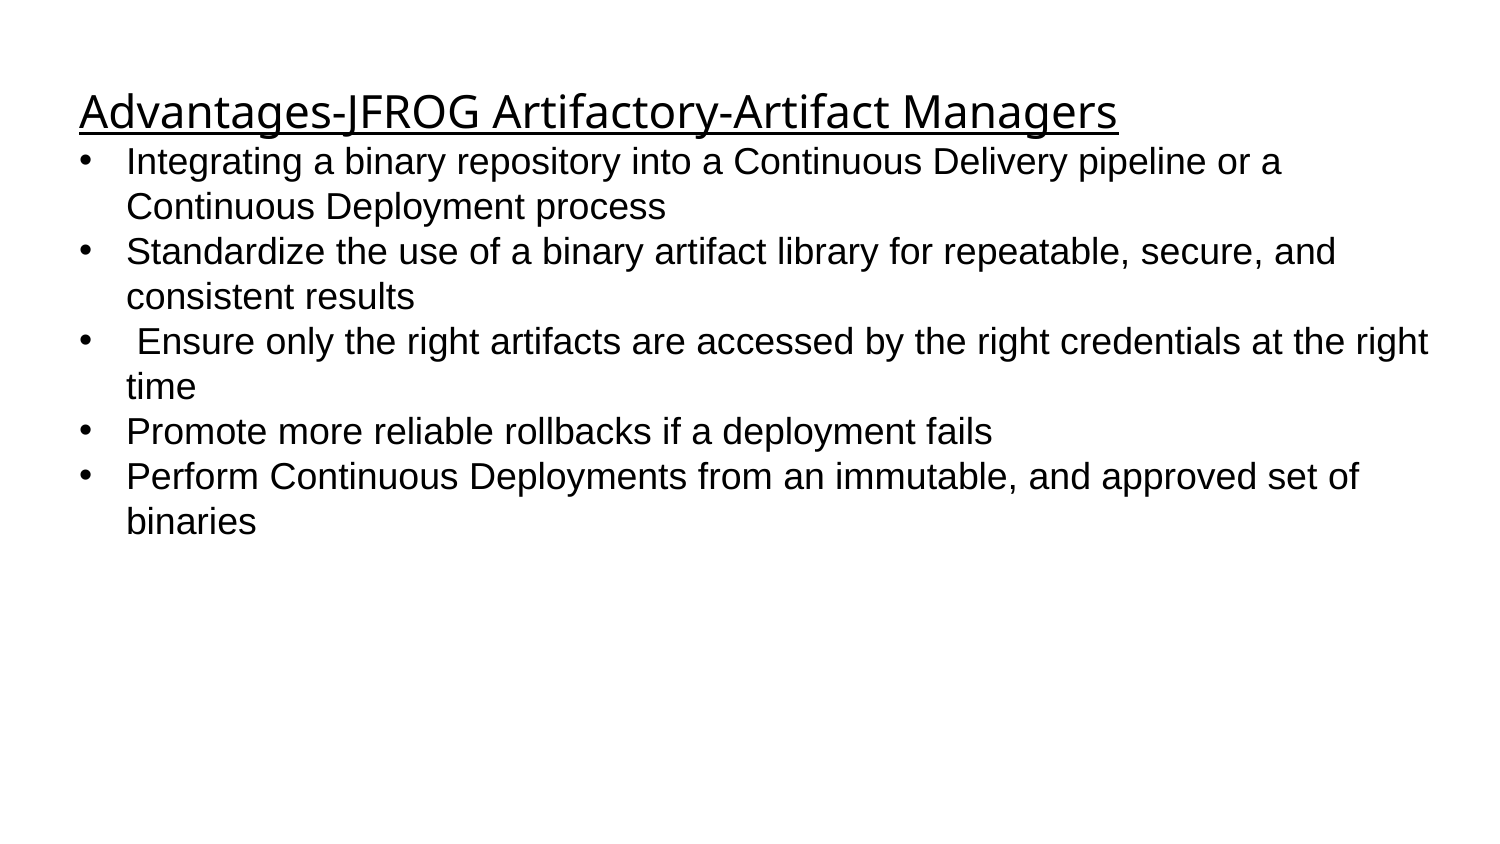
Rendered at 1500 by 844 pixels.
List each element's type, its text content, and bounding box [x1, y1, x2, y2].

text_box Advantages-JFROG Artifactory-Artifact Managers Integrating a binary repository into a Continuous Delivery pipeline or a Continuous Deployment process Standardize the use of a binary artifact library for repeatable, secure, and consistent results Ensure only the right artifacts are accessed by the right credentials at the right time Promote more reliable rollbacks if a deployment fails Perform Continuous Deployments from an immutable, and approved set of binaries [64, 75, 1464, 550]
